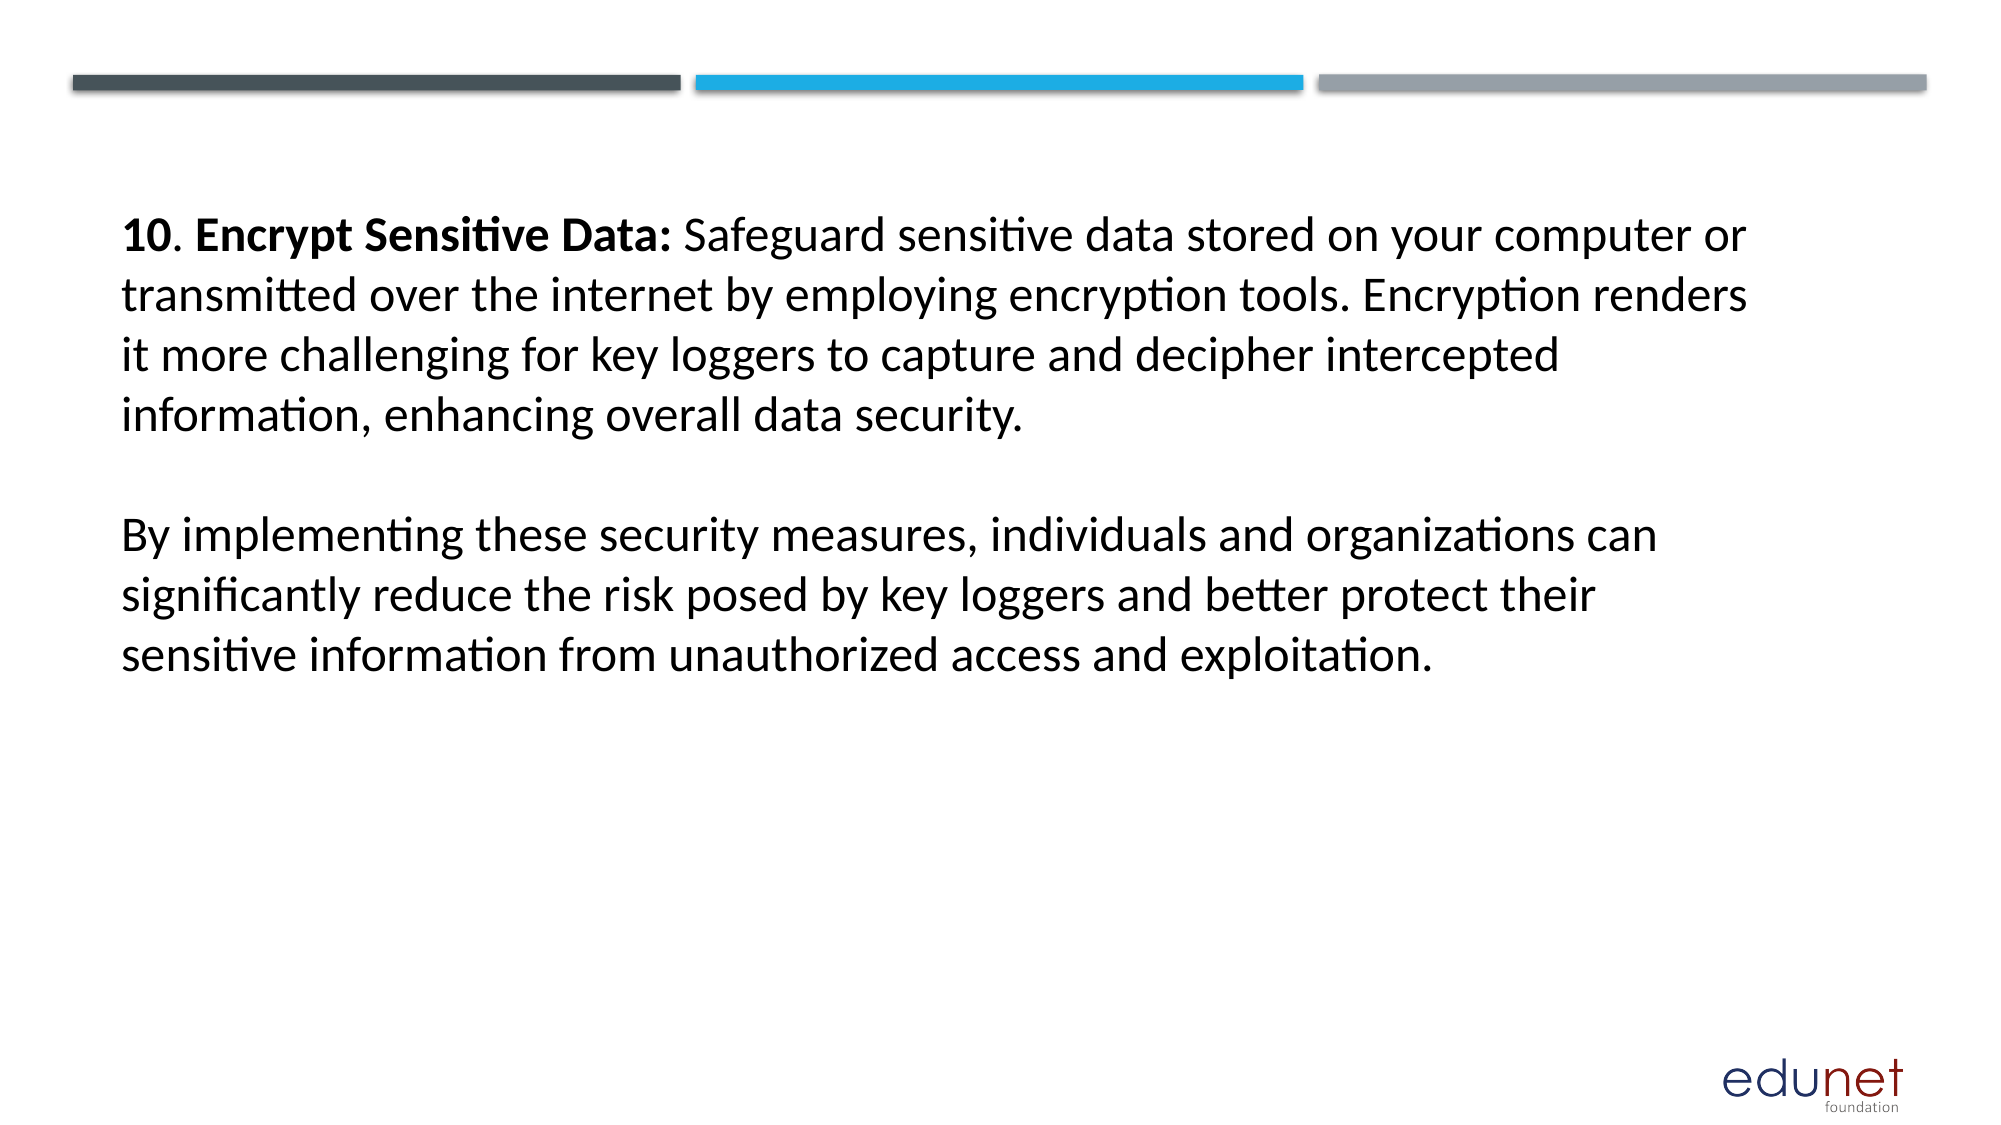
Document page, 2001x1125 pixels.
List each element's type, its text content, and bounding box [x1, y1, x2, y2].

picture [1719, 1056, 1905, 1116]
text_box 10. Encrypt Sensitive Data: Safeguard sensitive data stored on your computer or transmitted over the internet by employing encryption tools. Encryption renders it more challenging for key loggers to capture and decipher intercepted information, enhancing overall data security. By implementing these security measures, individuals and organizations can significantly reduce the risk posed by key loggers and better protect their sensitive information from unauthorized access and exploitation. [106, 193, 1775, 689]
